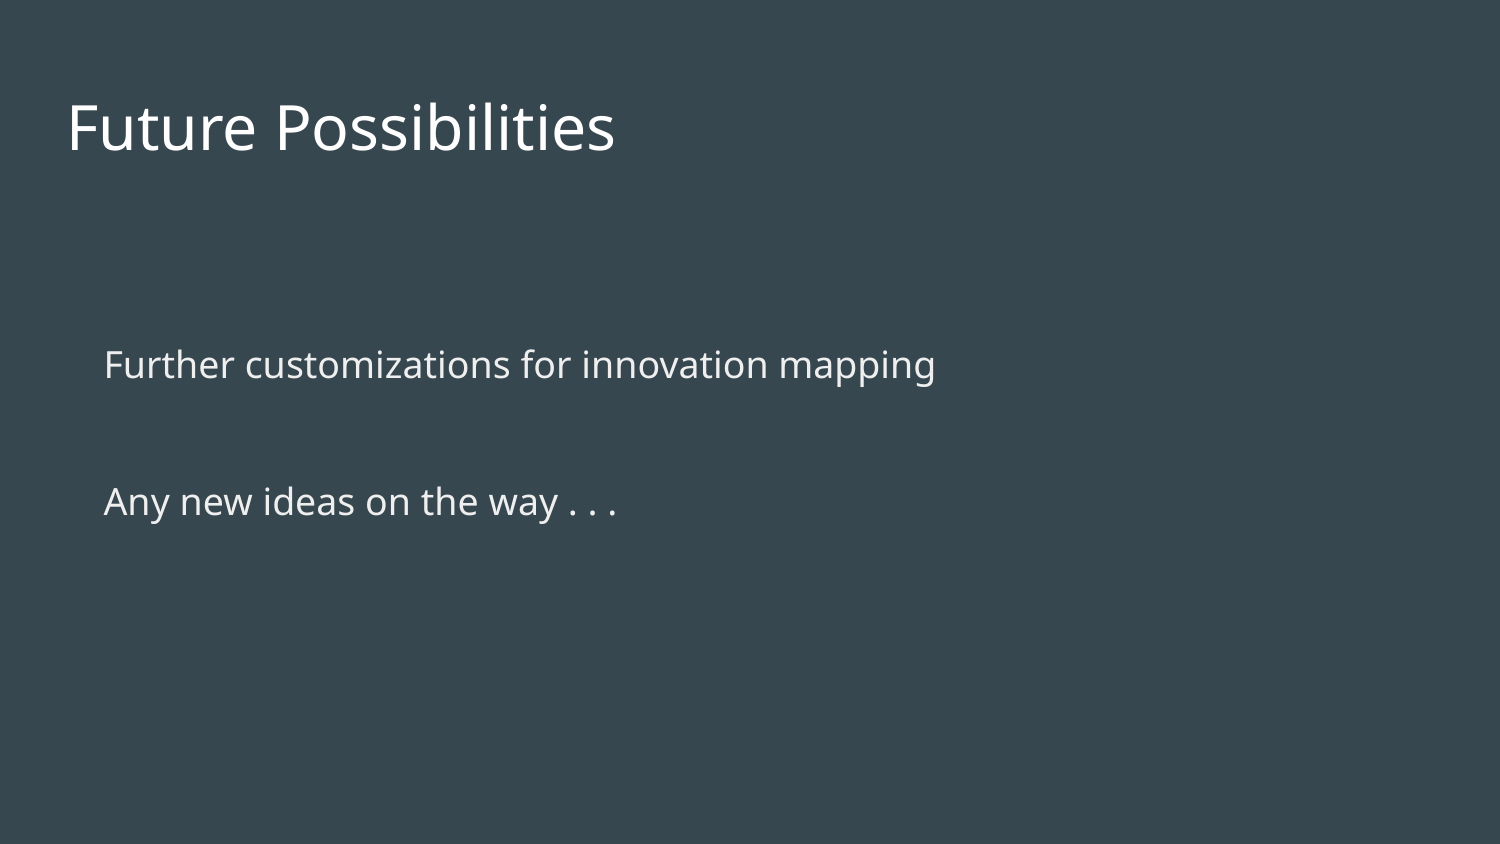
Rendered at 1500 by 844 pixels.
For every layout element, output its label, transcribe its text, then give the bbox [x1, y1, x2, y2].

list Further customizations for innovation mapping Any new ideas on the way . . . [51, 189, 1449, 750]
title Future Possibilities [51, 72, 1449, 167]
